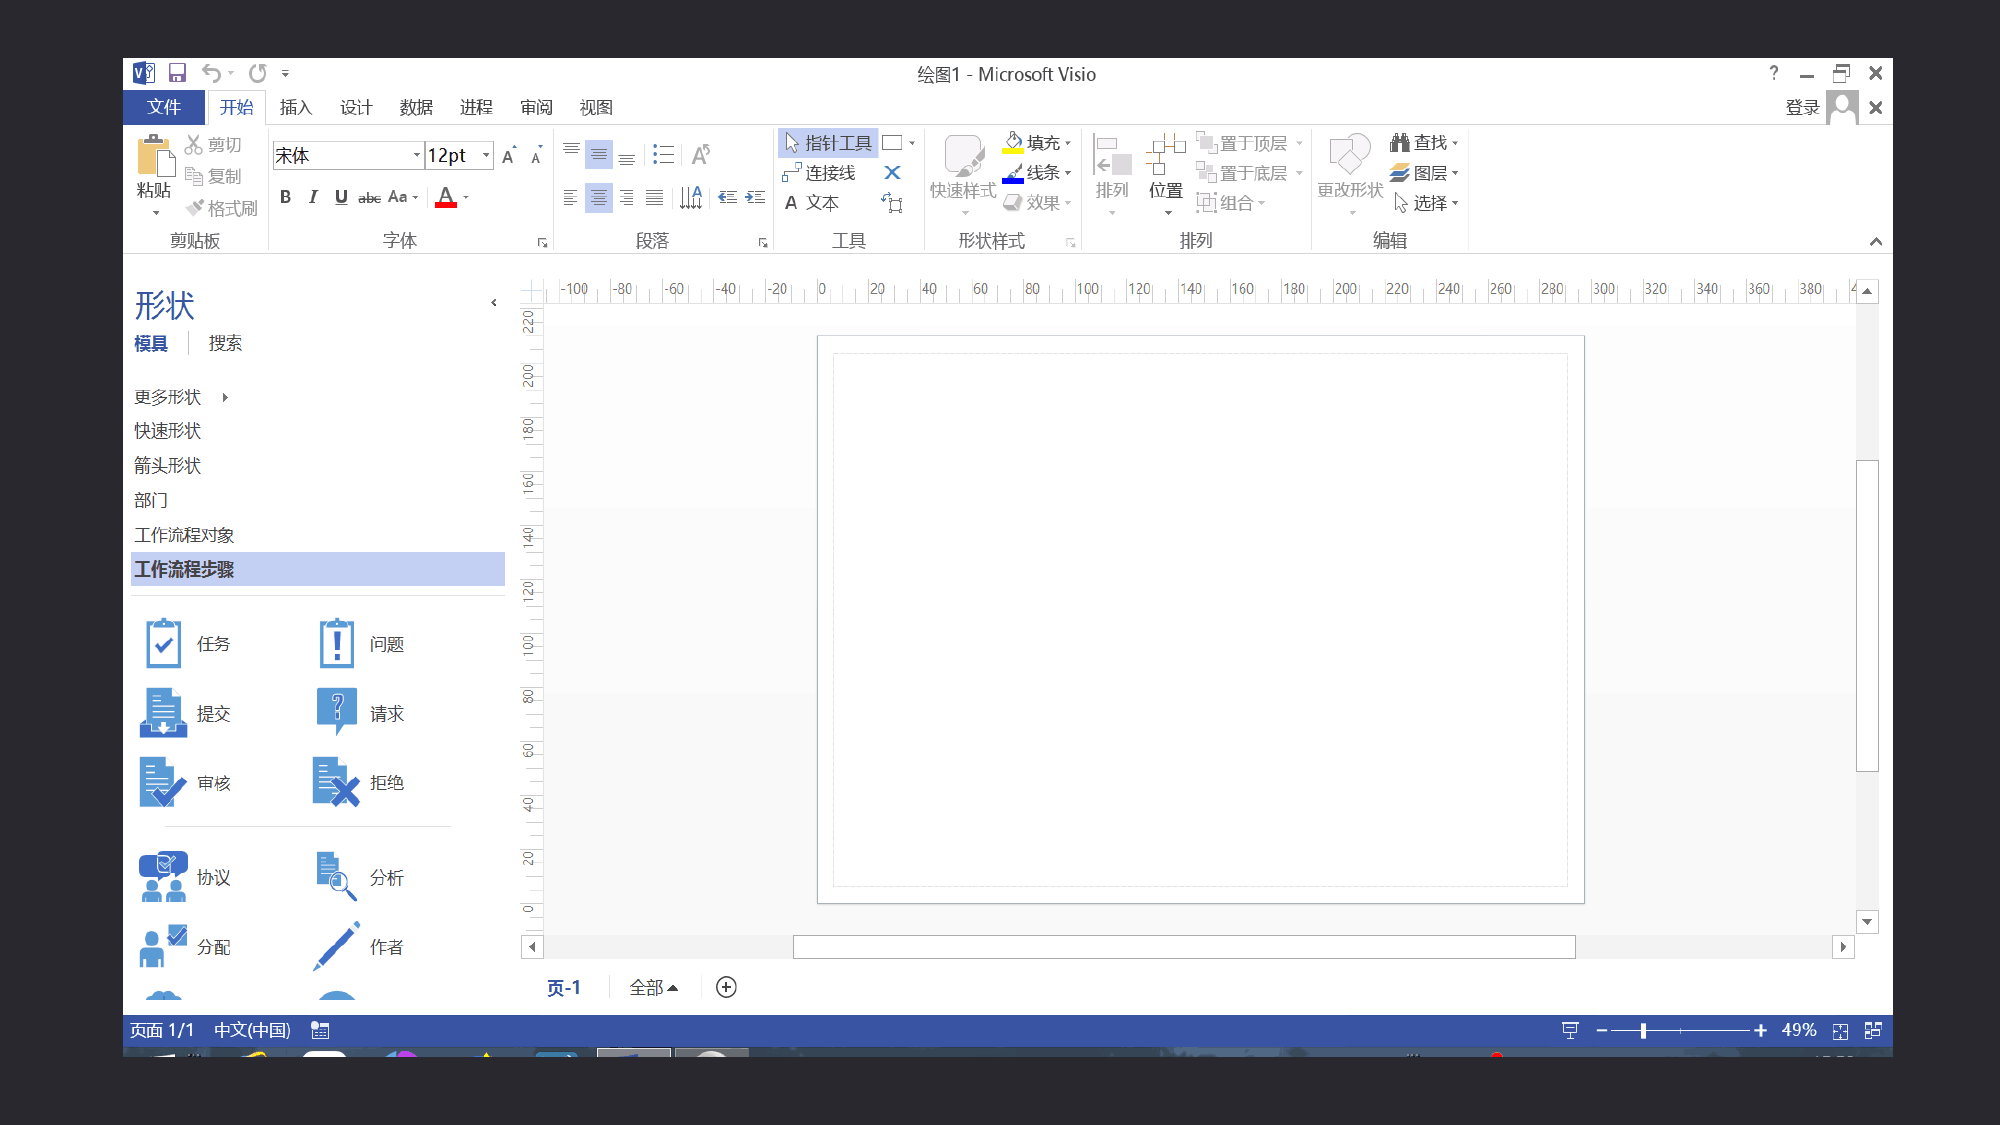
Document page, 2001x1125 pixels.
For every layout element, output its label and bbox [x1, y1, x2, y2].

picture [123, 58, 1893, 1057]
